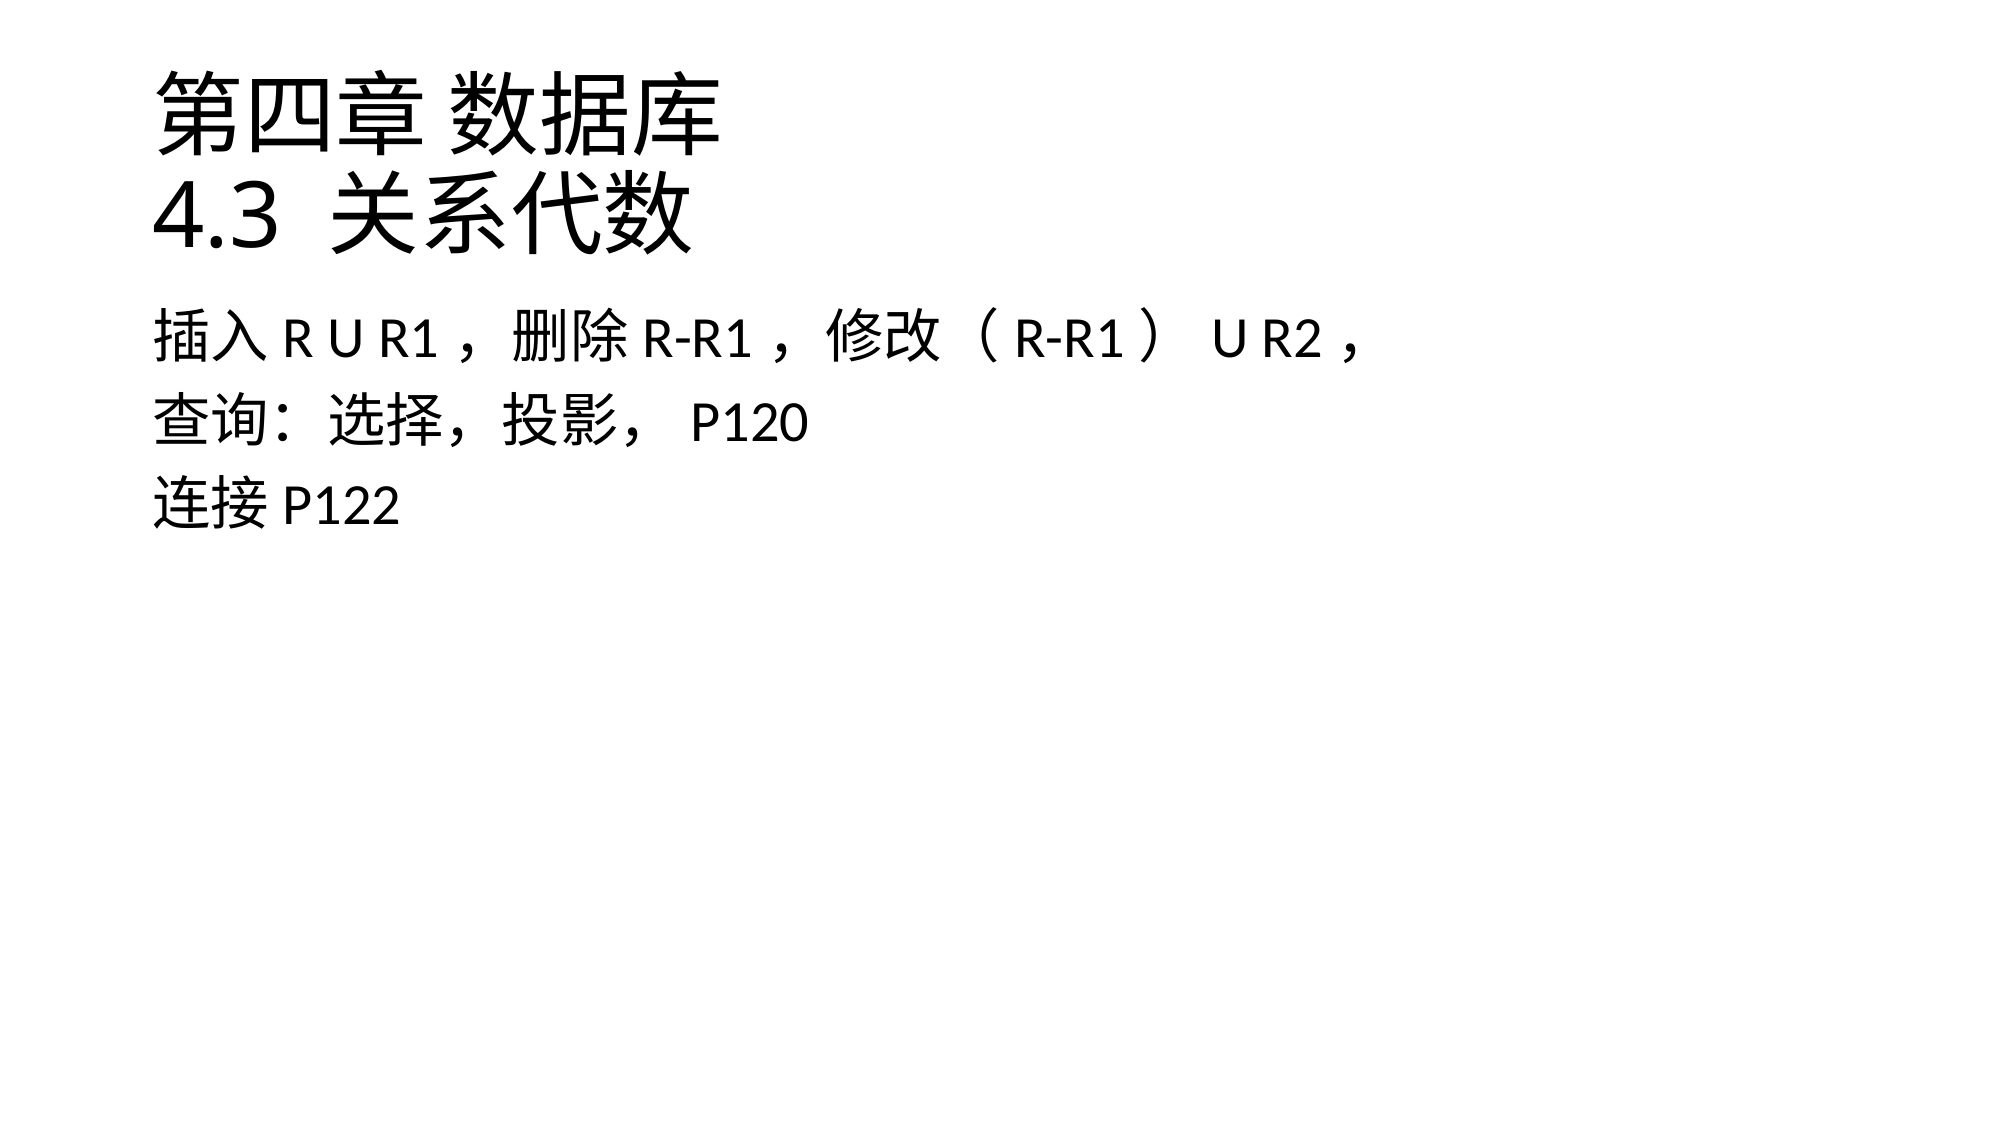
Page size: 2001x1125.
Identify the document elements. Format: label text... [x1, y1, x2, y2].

list 插入R U R1，删除R-R1，修改（R-R1）U R2， 查询：选择，投影，P120 连接P122 [137, 299, 1863, 1014]
title 第四章 数据库 4.3 关系代数 [137, 59, 1863, 278]
